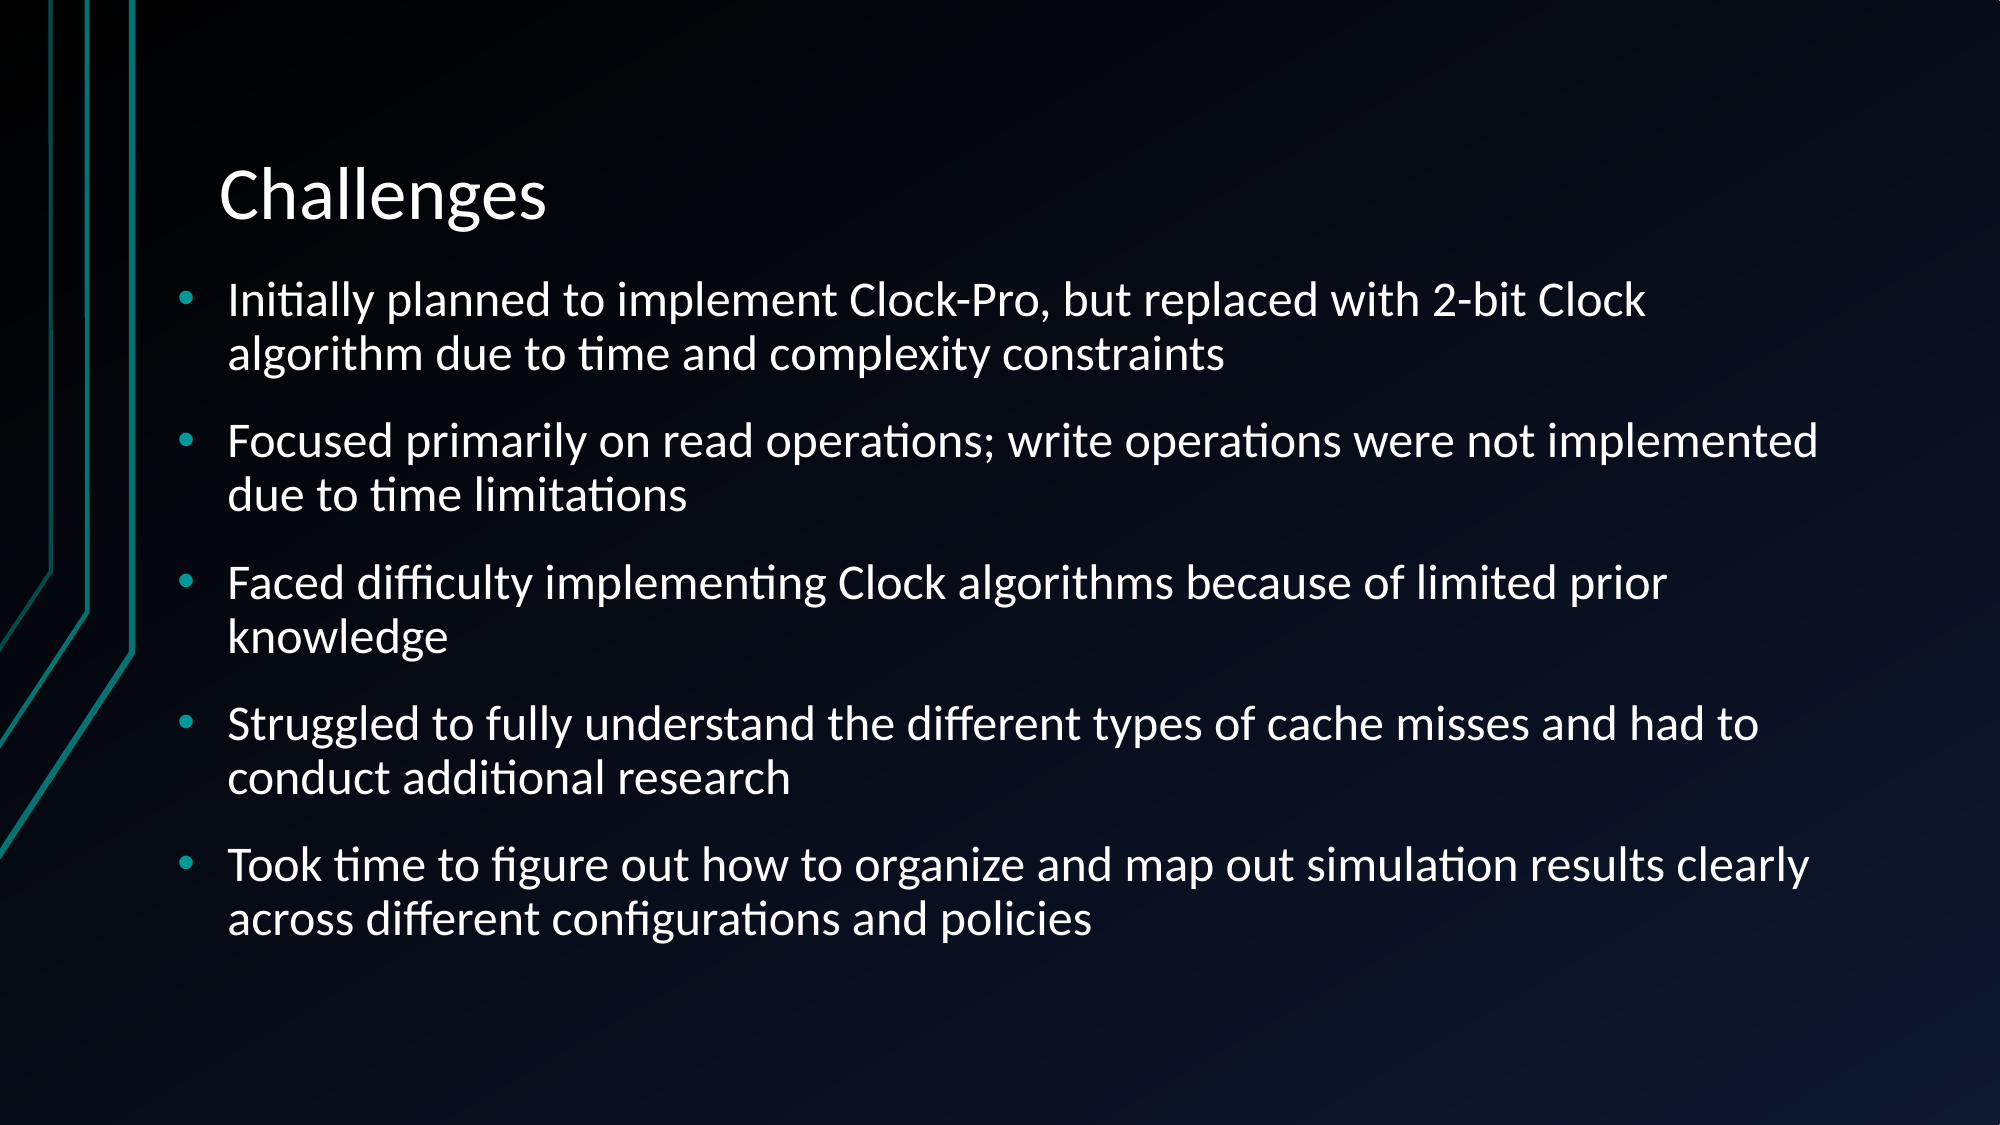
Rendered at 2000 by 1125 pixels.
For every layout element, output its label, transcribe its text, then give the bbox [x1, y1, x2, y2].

title Challenges [199, 45, 1900, 246]
text_box Initially planned to implement Clock-Pro, but replaced with 2-bit Clock algorithm due to time and complexity constraints Focused primarily on read operations; write operations were not implemented due to time limitations Faced difficulty implementing Clock algorithms because of limited prior knowledge Struggled to fully understand the different types of cache misses and had to conduct additional research Took time to figure out how to organize and map out simulation results clearly across different configurations and policies [162, 266, 1862, 954]
